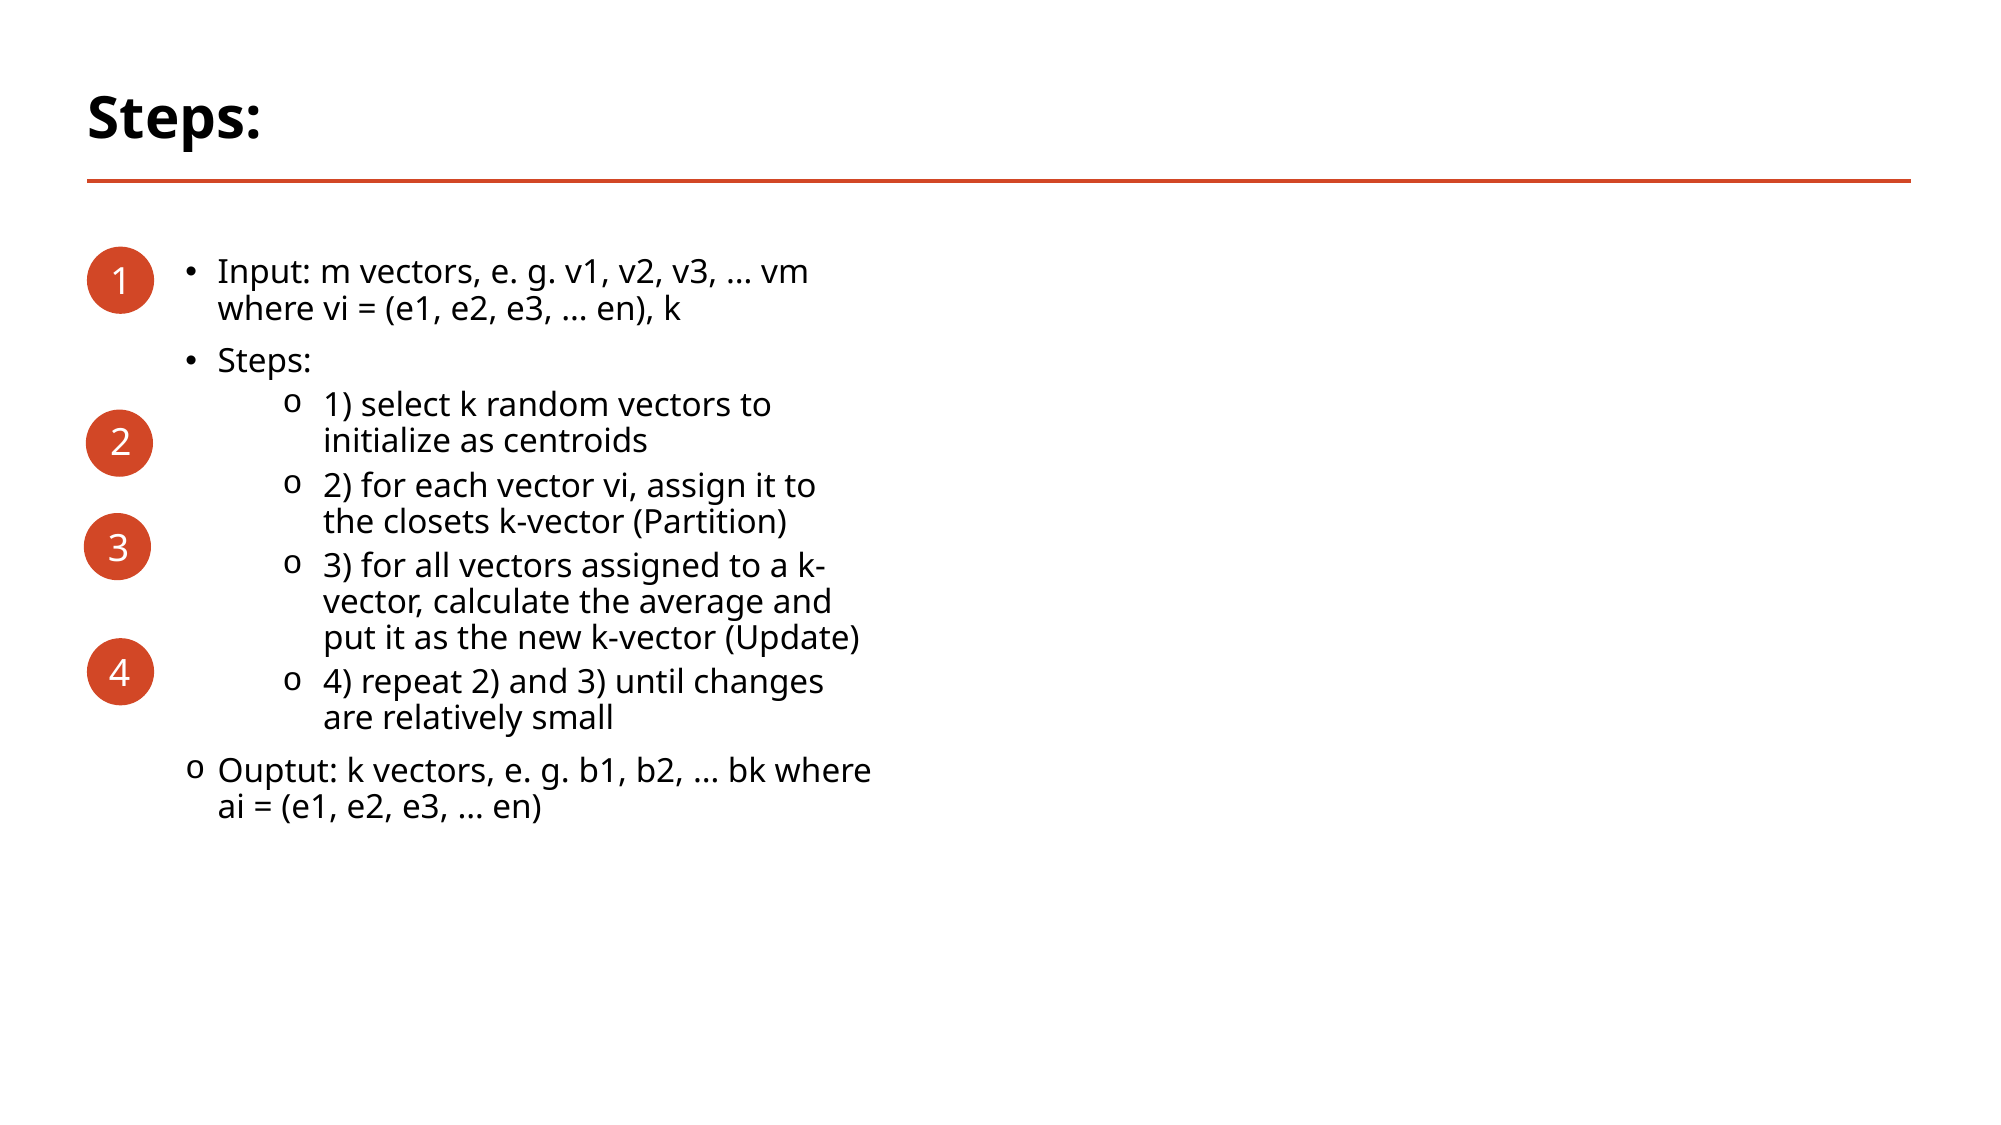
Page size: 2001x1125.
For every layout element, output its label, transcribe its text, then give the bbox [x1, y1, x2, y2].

text_box Input: m vectors, e. g. v1, v2, v3, … vm where vi = (e1, e2, e3, … en), k Steps: 1) select k random vectors to initialize as centroids 2) for each vector vi, assign it to the closets k-vector (Partition) 3) for all vectors assigned to a k-vector, calculate the average and put it as the new k-vector (Update) 4) repeat 2) and 3) until changes are relatively small Ouptut: k vectors, e. g. b1, b2, … bk where ai = (e1, e2, e3, … en) [170, 247, 890, 847]
text_box [100, 577, 134, 582]
text_box [103, 702, 138, 707]
text_box 4 [73, 641, 166, 702]
title Steps: [72, 67, 1574, 173]
text_box [101, 511, 134, 516]
text_box [105, 245, 136, 249]
text_box 1 [75, 249, 167, 310]
text_box [104, 637, 137, 641]
text_box 3 [72, 516, 165, 577]
text_box [102, 310, 139, 315]
text_box [98, 471, 140, 478]
text_box 2 [80, 410, 162, 471]
